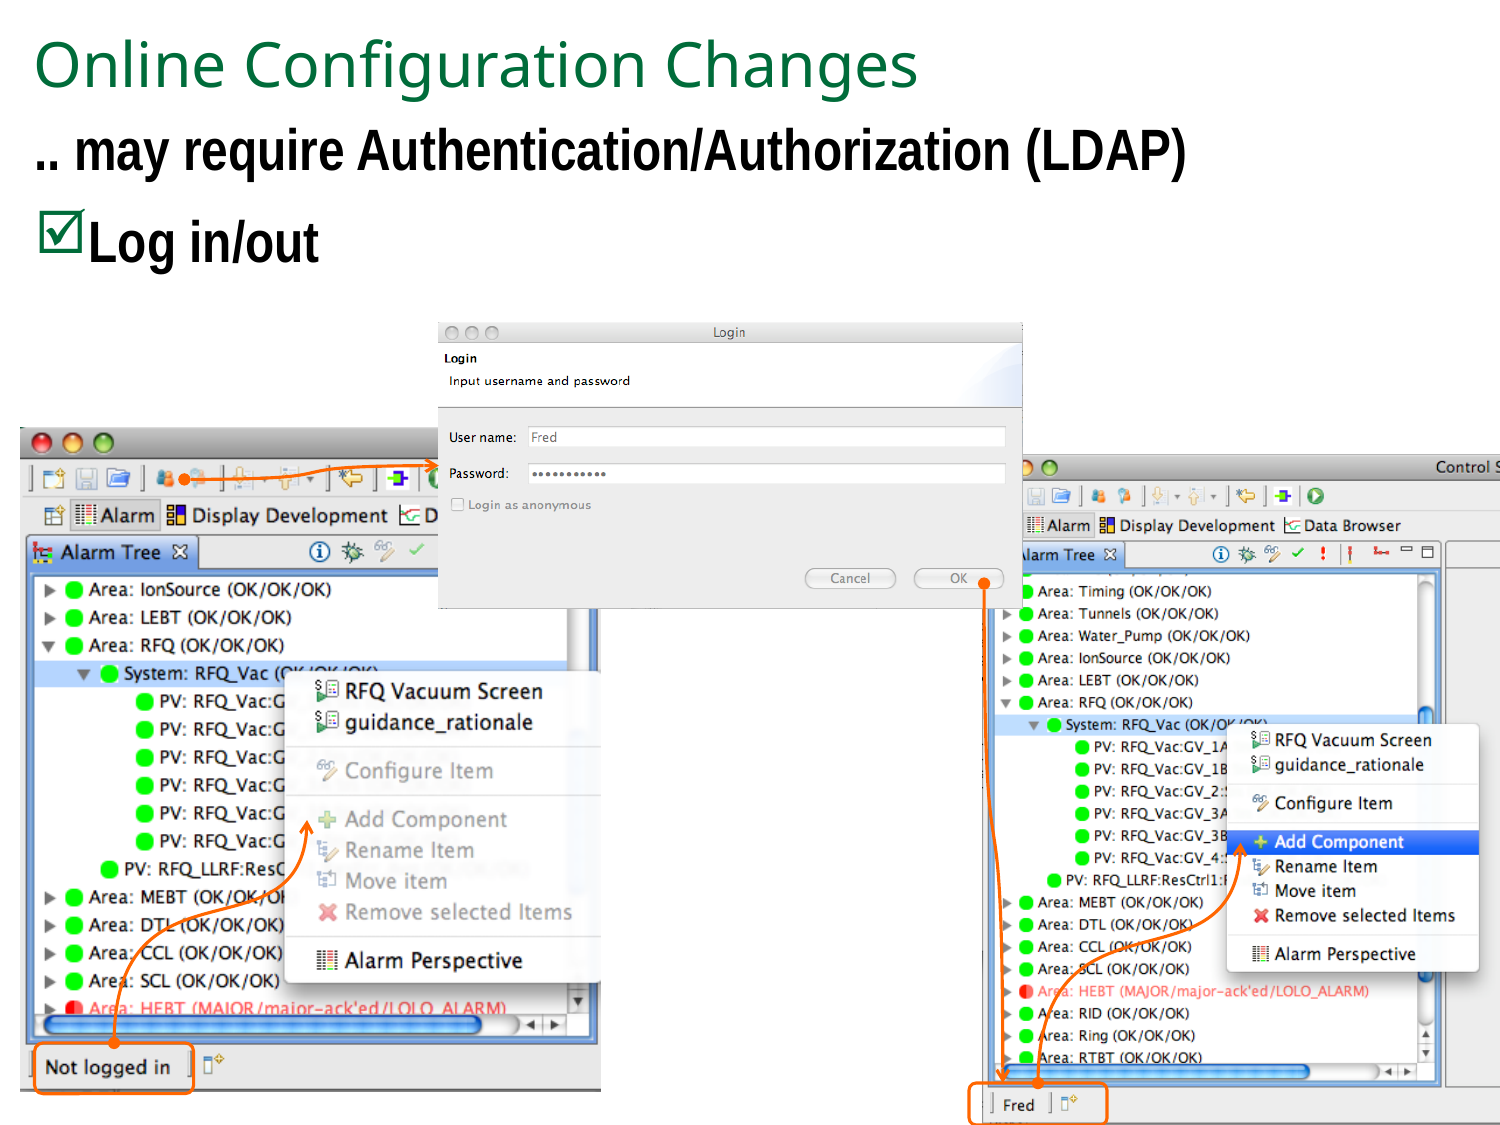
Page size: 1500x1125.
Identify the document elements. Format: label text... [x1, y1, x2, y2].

text_box [969, 1083, 976, 1125]
list .. may require Authentication/Authorization (LDAP) Log in/out [19, 112, 1475, 286]
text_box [1018, 861, 1260, 1065]
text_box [98, 834, 323, 1029]
picture [19, 322, 1500, 1125]
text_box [184, 465, 439, 480]
title Online Configuration Changes [18, 29, 1369, 109]
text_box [743, 823, 1244, 843]
